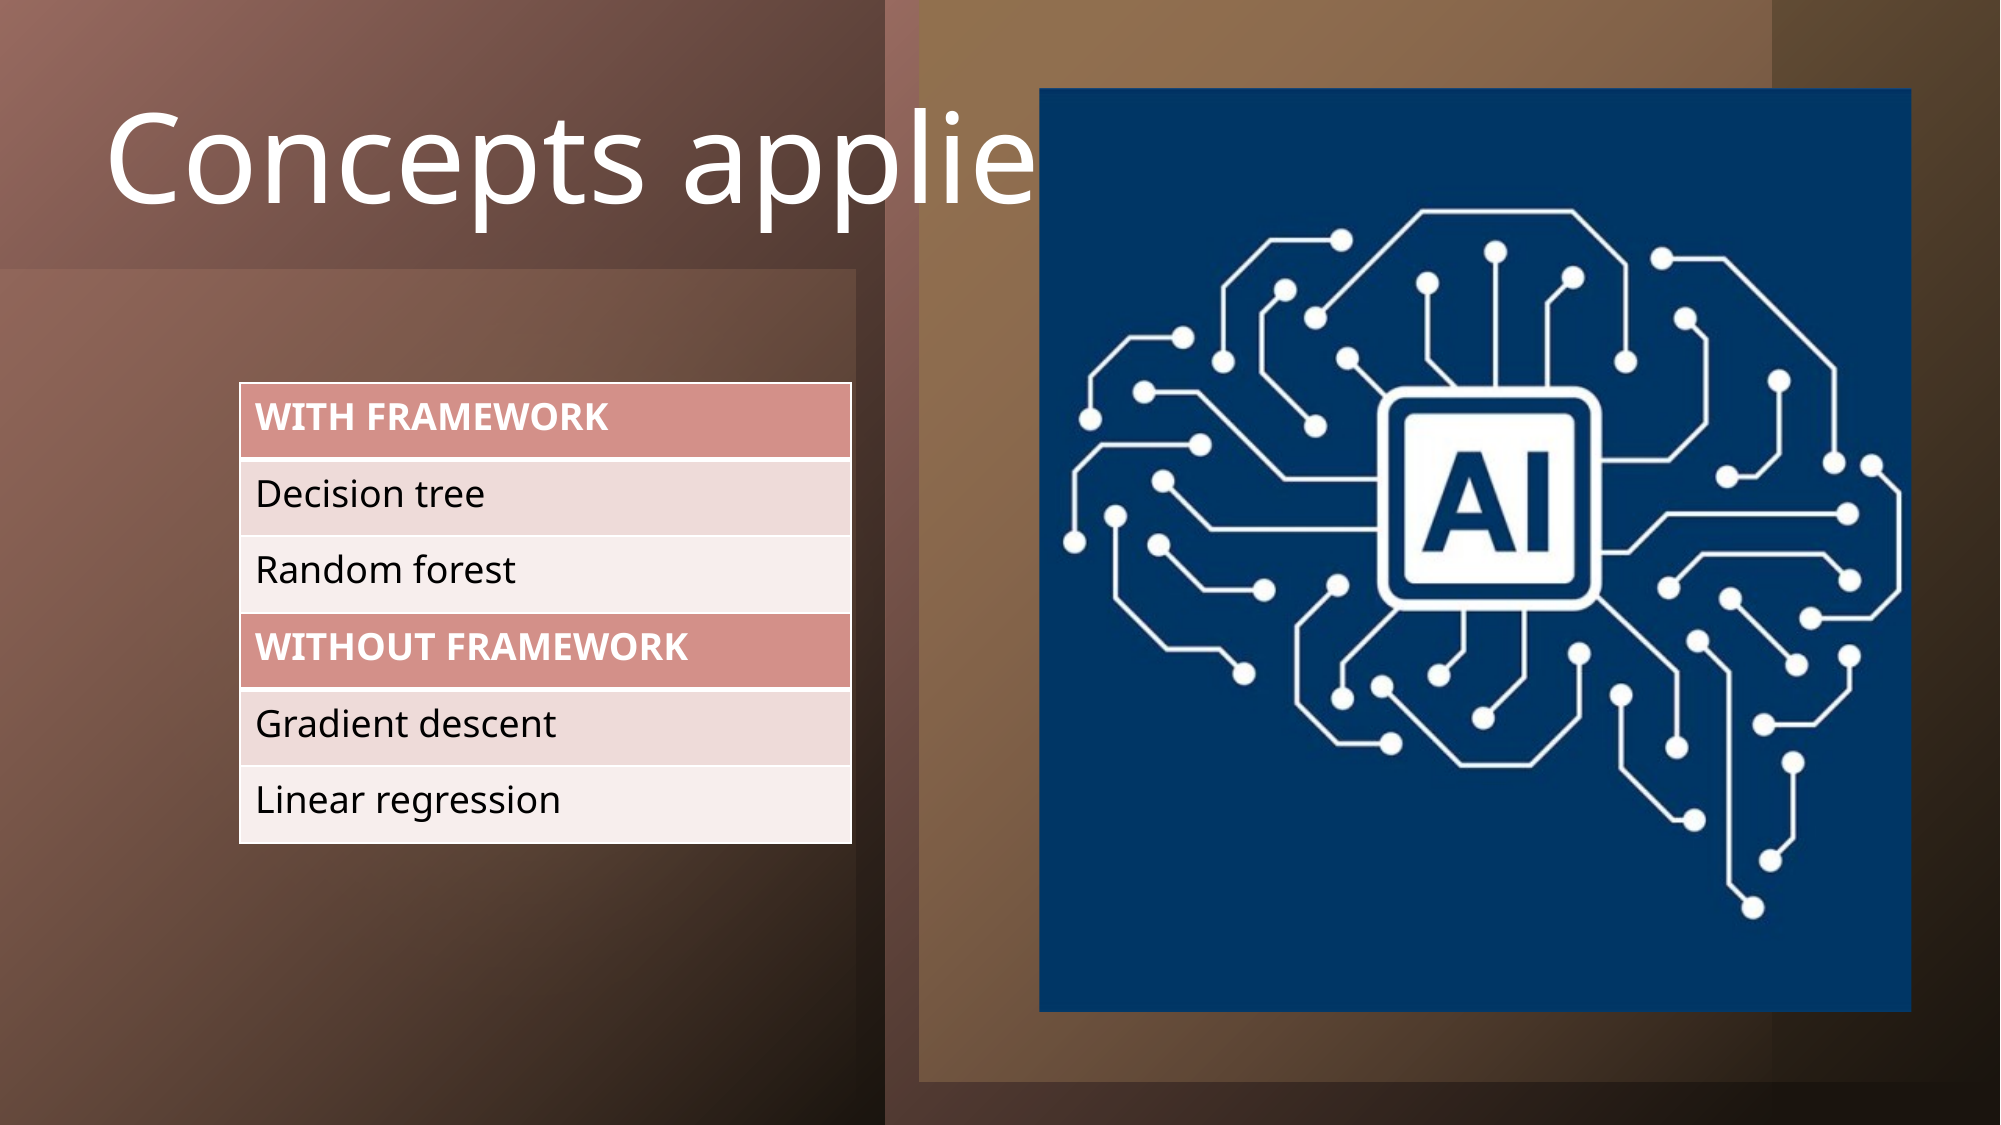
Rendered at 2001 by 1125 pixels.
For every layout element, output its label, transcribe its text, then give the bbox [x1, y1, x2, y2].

table_cell Linear regression [241, 767, 850, 842]
table_cell Random forest [241, 537, 850, 612]
title Concepts applied [88, 88, 1039, 242]
table_cell Decision tree [241, 462, 850, 535]
picture [1039, 88, 1912, 1013]
table_header WITHOUT FRAMEWORK [241, 614, 850, 687]
table_cell Gradient descent [241, 692, 850, 765]
table_header WITH FRAMEWORK [241, 384, 850, 457]
